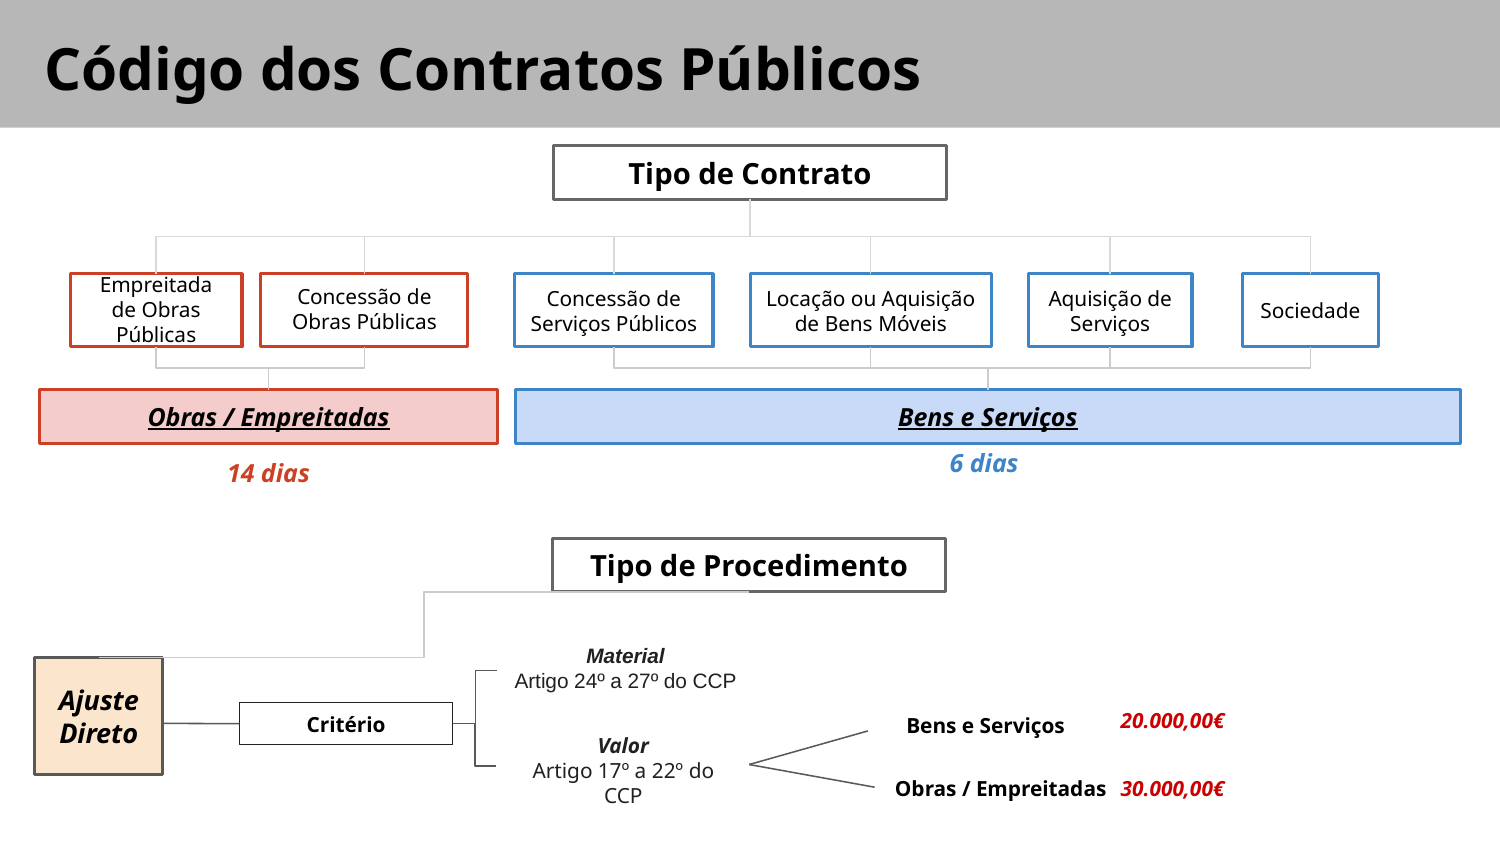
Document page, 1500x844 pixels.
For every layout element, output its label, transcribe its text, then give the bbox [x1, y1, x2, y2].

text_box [39, 145, 1461, 498]
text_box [759, 692, 1246, 760]
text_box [163, 642, 755, 798]
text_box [748, 760, 1246, 814]
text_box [34, 537, 946, 776]
title Código dos Contratos Públicos [0, 0, 1500, 128]
